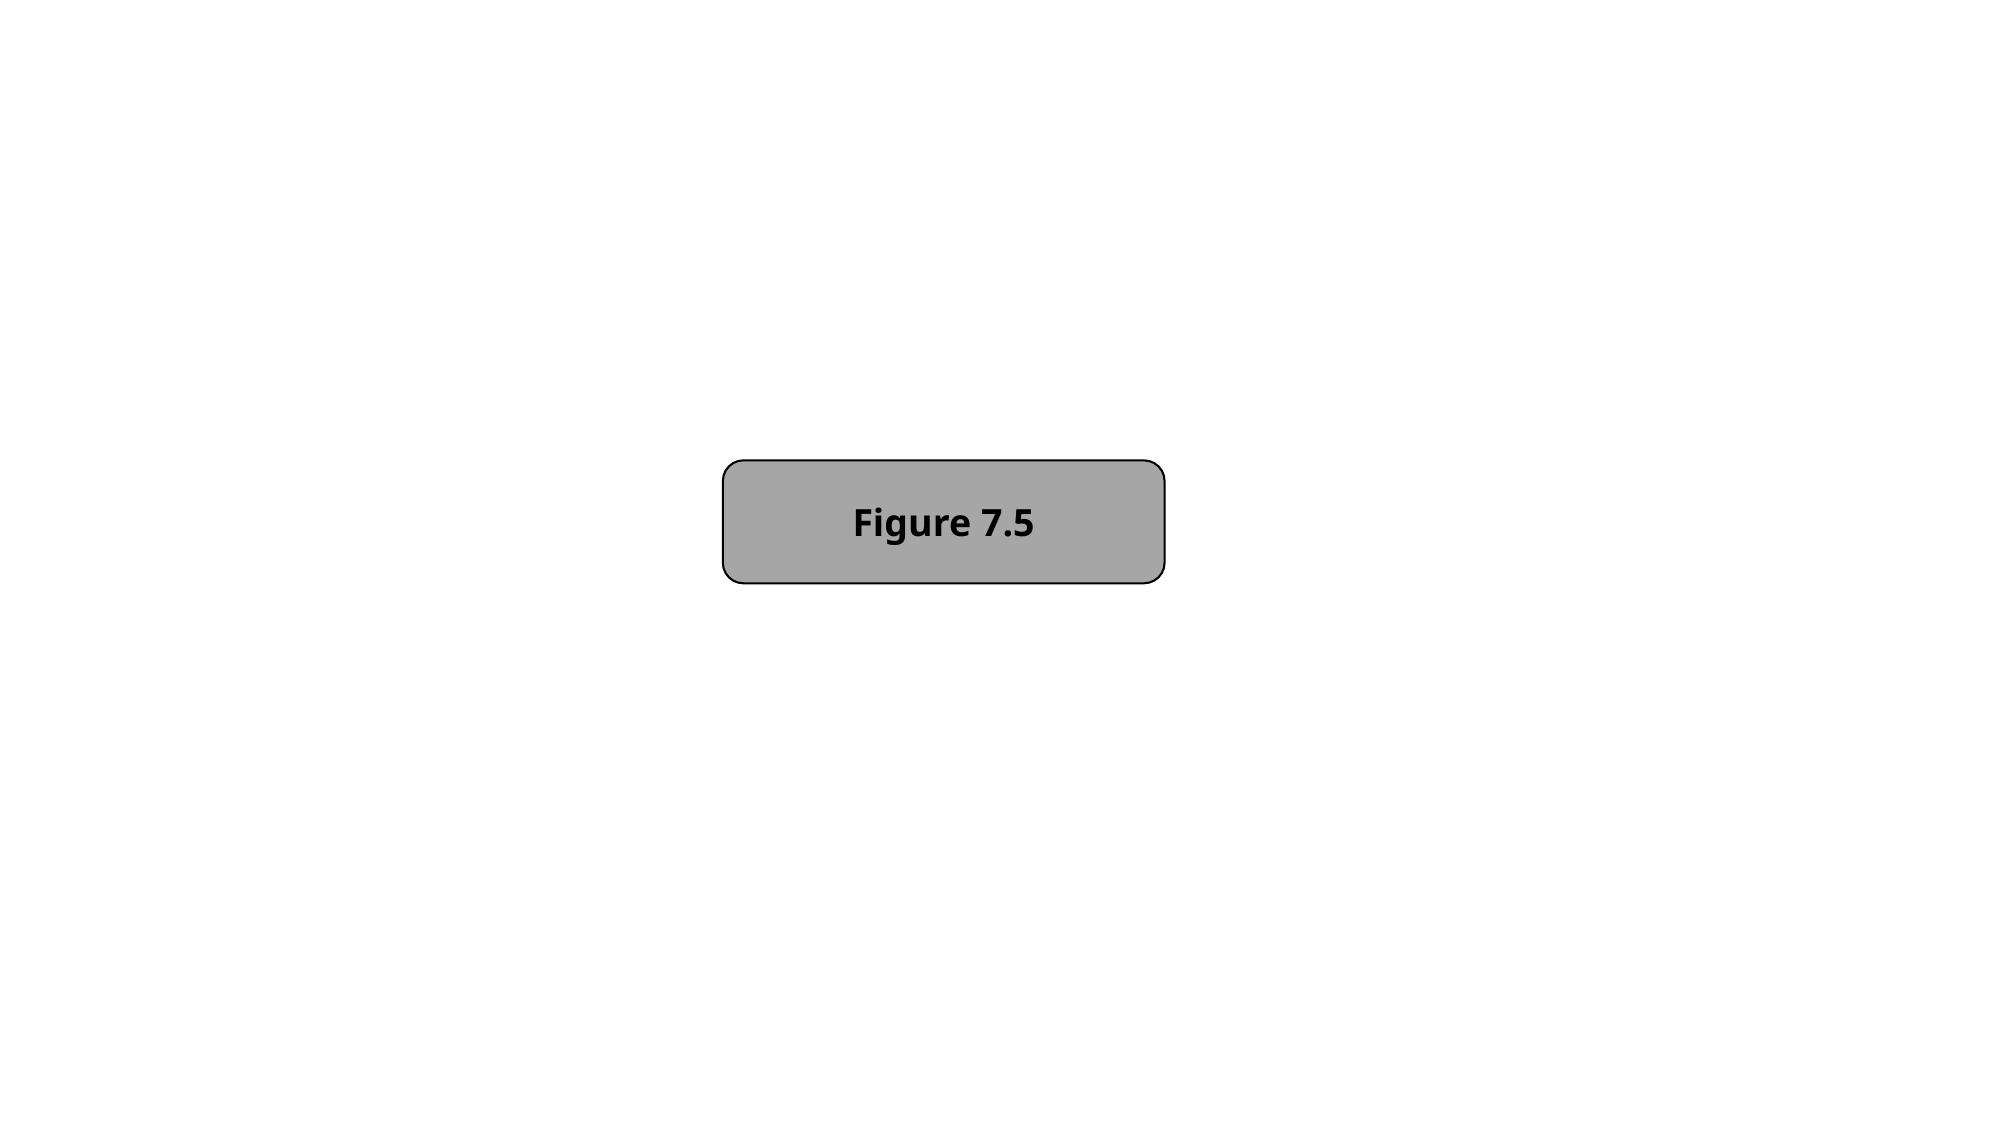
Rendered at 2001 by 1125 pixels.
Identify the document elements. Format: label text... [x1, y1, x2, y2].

text_box Figure 7.5 [721, 459, 1166, 585]
